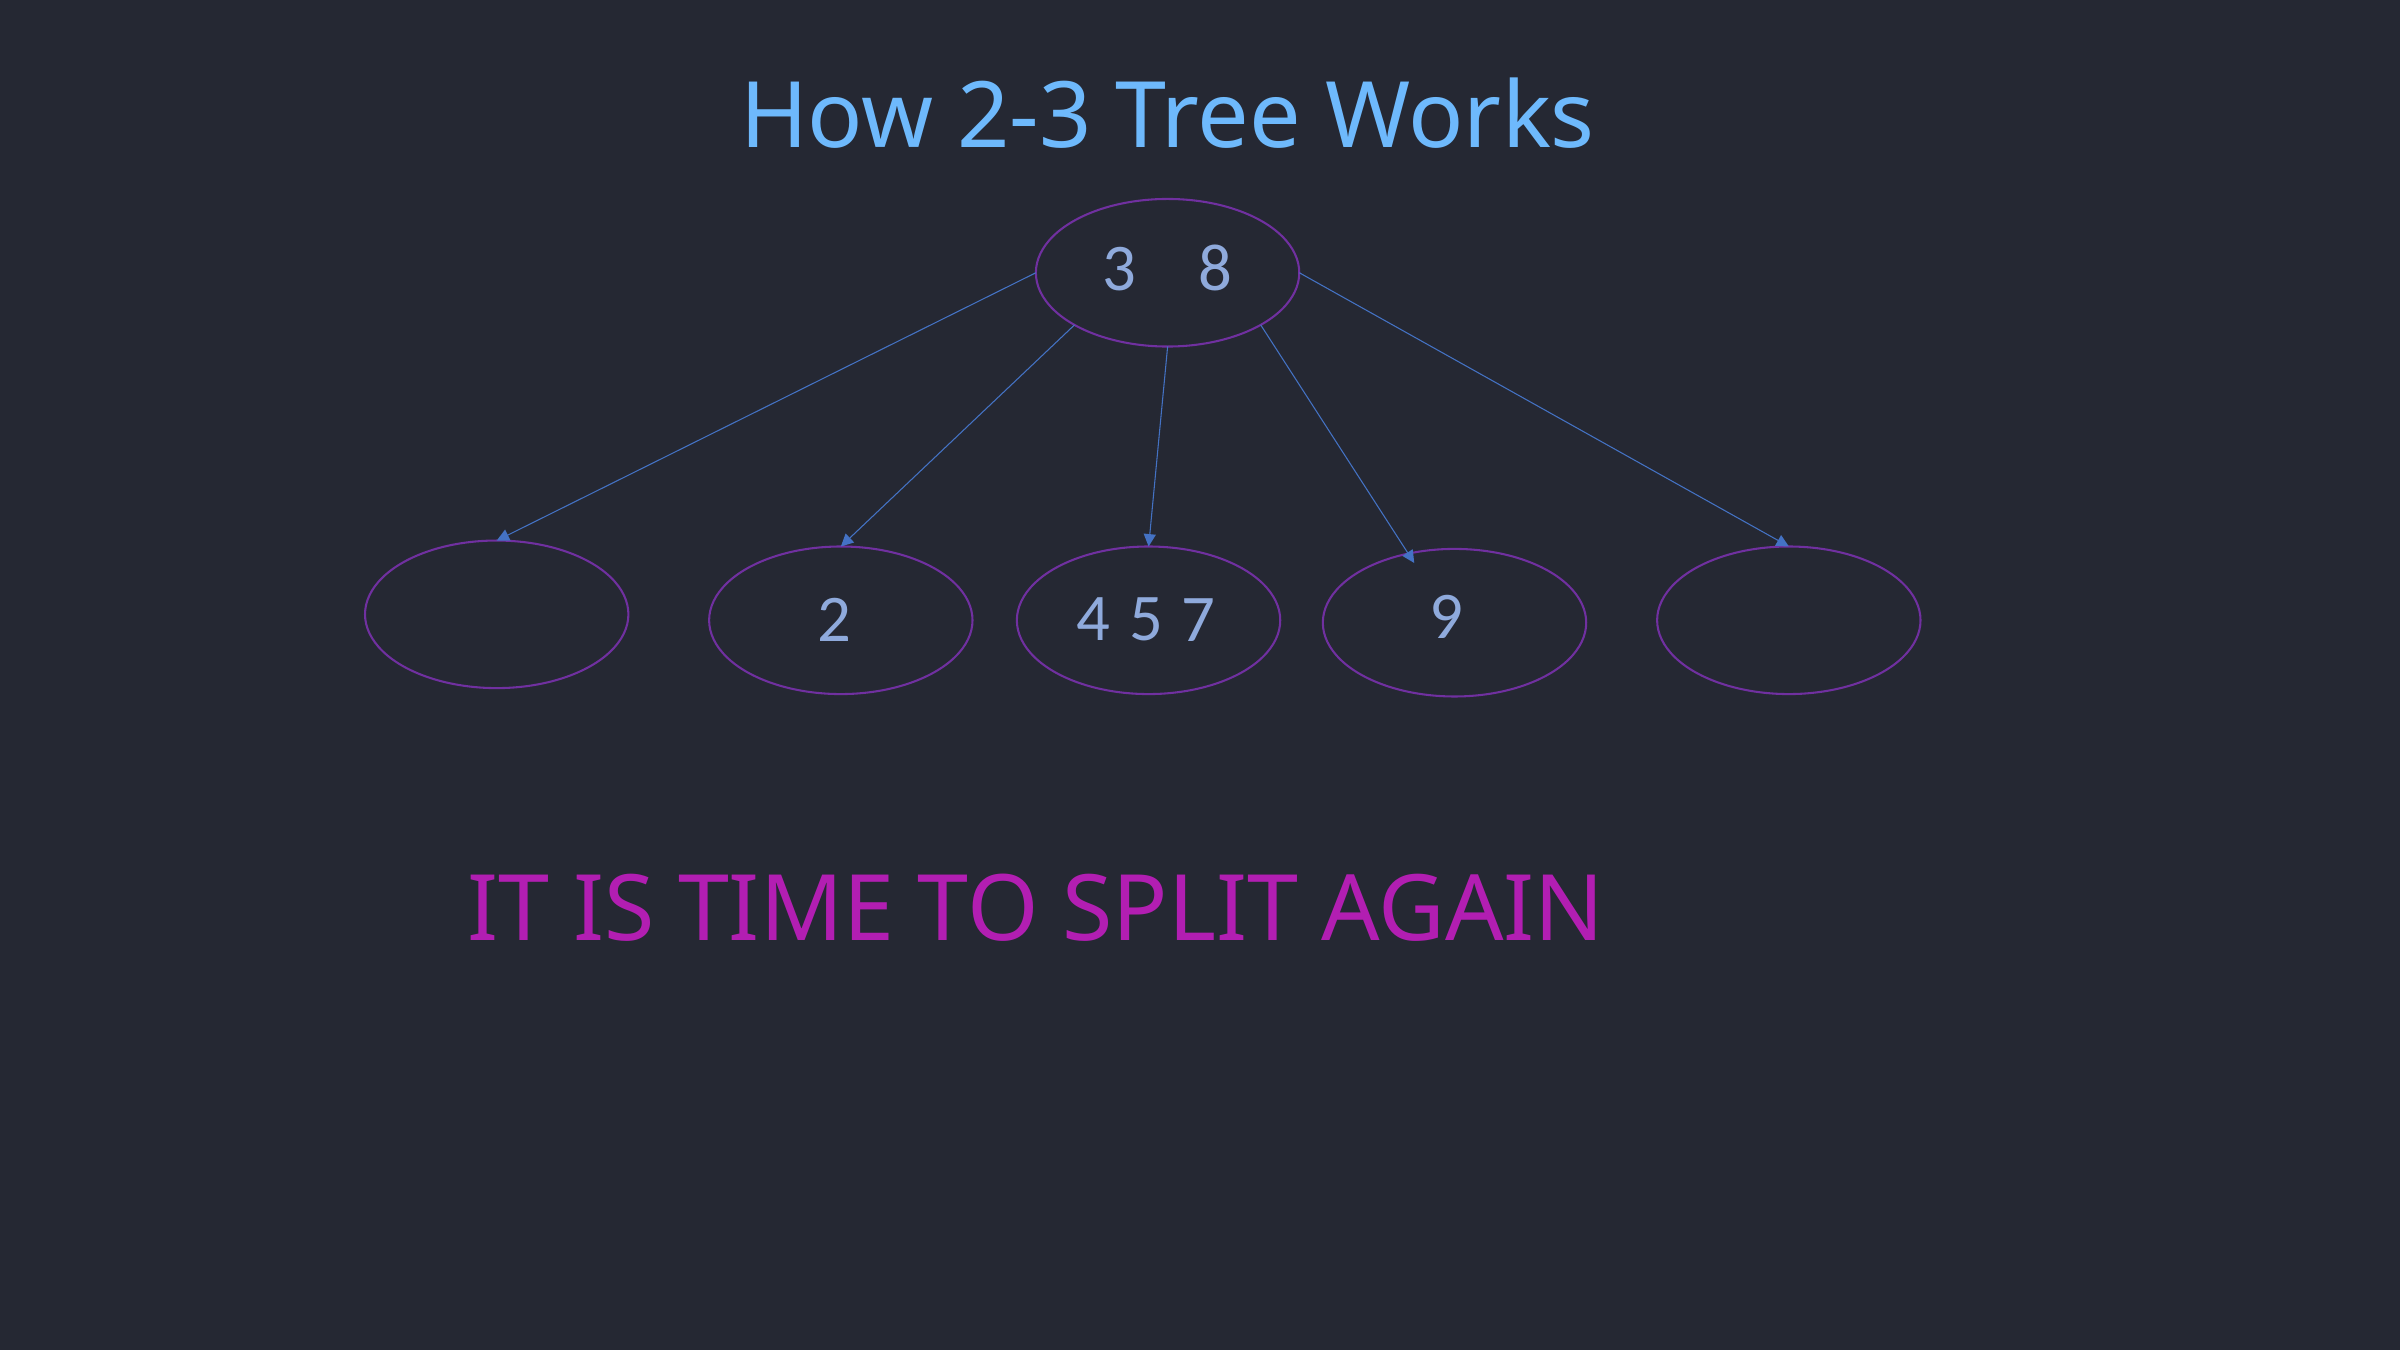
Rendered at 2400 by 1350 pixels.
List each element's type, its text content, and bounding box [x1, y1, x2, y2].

text_box 3 [1087, 216, 1170, 311]
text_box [1299, 272, 1789, 547]
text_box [840, 324, 1075, 547]
text_box [1015, 545, 1282, 696]
text_box [1321, 547, 1588, 698]
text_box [1148, 346, 1168, 547]
text_box 5 [1114, 566, 1197, 662]
text_box 4 [1061, 566, 1114, 662]
text_box How 2-3 Tree Works [452, 108, 1883, 223]
text_box [1034, 197, 1301, 348]
text_box 7 [1166, 567, 1249, 662]
text_box IT IS TIME TO SPLIT AGAIN [452, 841, 1982, 967]
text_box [1260, 324, 1415, 563]
text_box 8 [1184, 216, 1266, 311]
text_box 2 [802, 567, 885, 662]
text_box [496, 272, 1036, 541]
text_box [363, 539, 630, 690]
text_box [0, 0, 2400, 1350]
text_box [708, 545, 974, 696]
text_box [1656, 545, 1922, 696]
